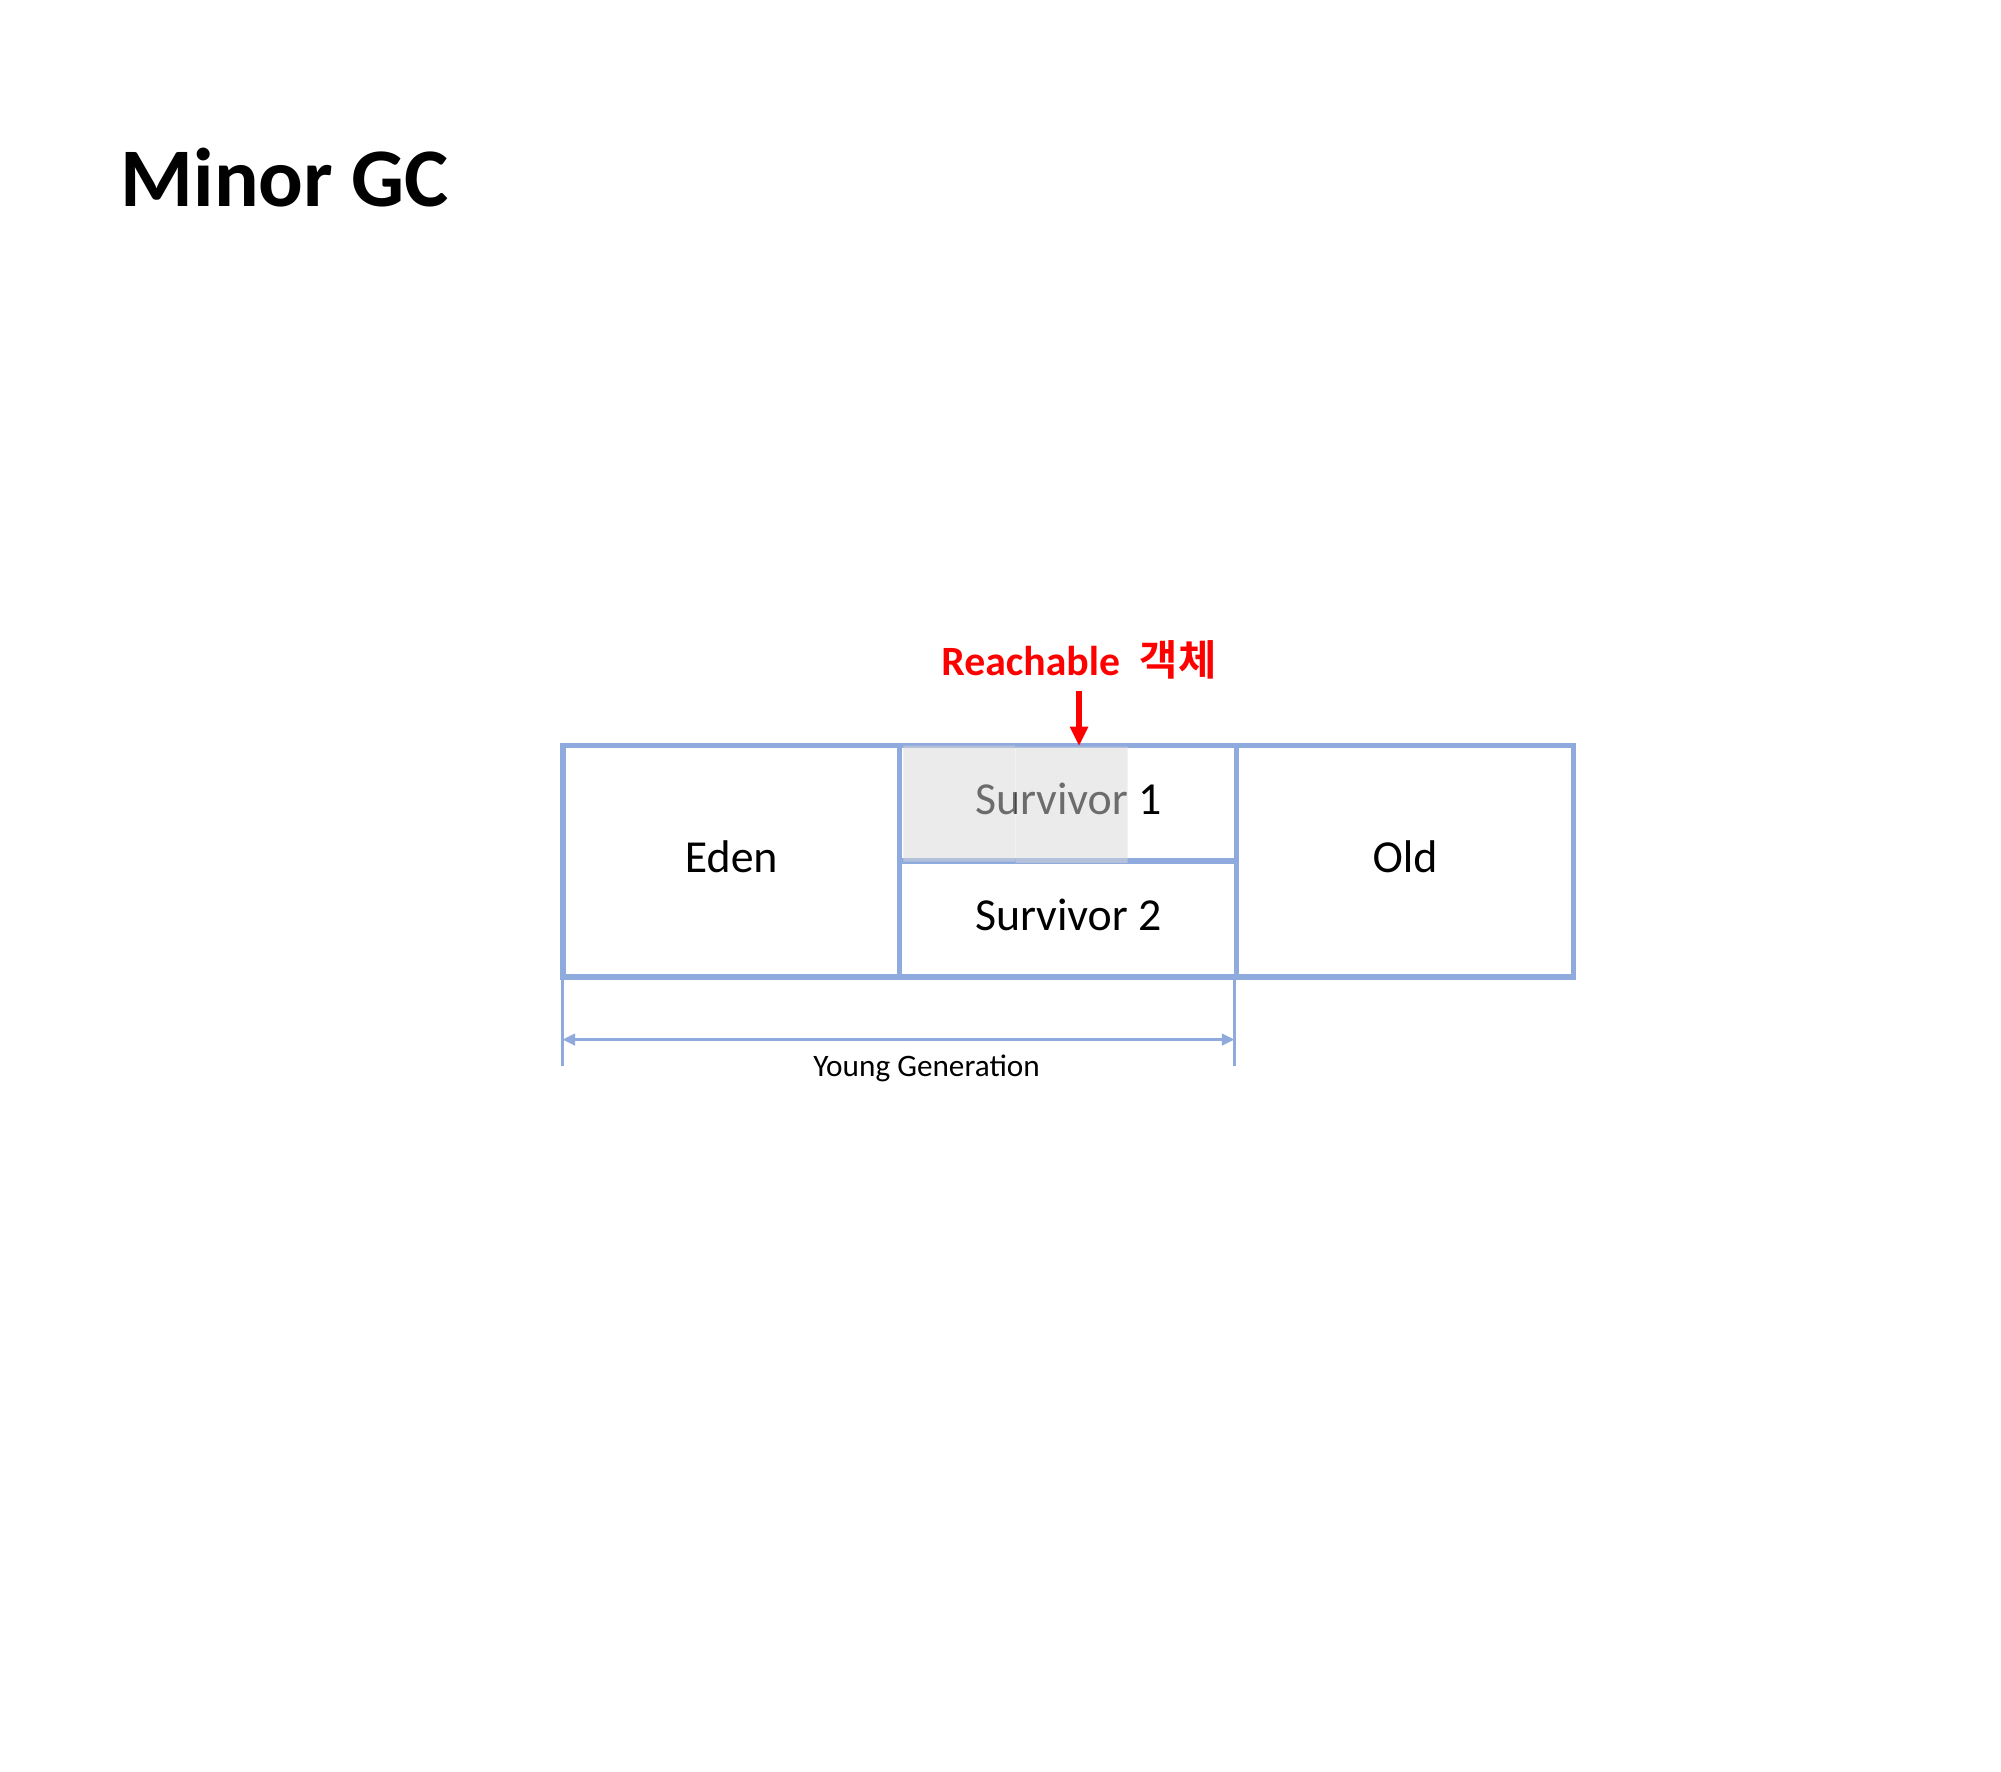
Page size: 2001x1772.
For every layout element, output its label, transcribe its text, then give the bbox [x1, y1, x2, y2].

table_header Old [1239, 748, 1571, 974]
text_box Young Generation [798, 1041, 1056, 1091]
text_box [902, 744, 1016, 863]
table_header Survivor 1 [1129, 748, 1234, 858]
text_box Minor GC [106, 115, 464, 231]
text_box Reachable 객체 [926, 626, 1232, 691]
table_header Eden [566, 748, 897, 974]
table_cell Survivor 2 [902, 864, 1234, 974]
text_box [1014, 746, 1129, 864]
